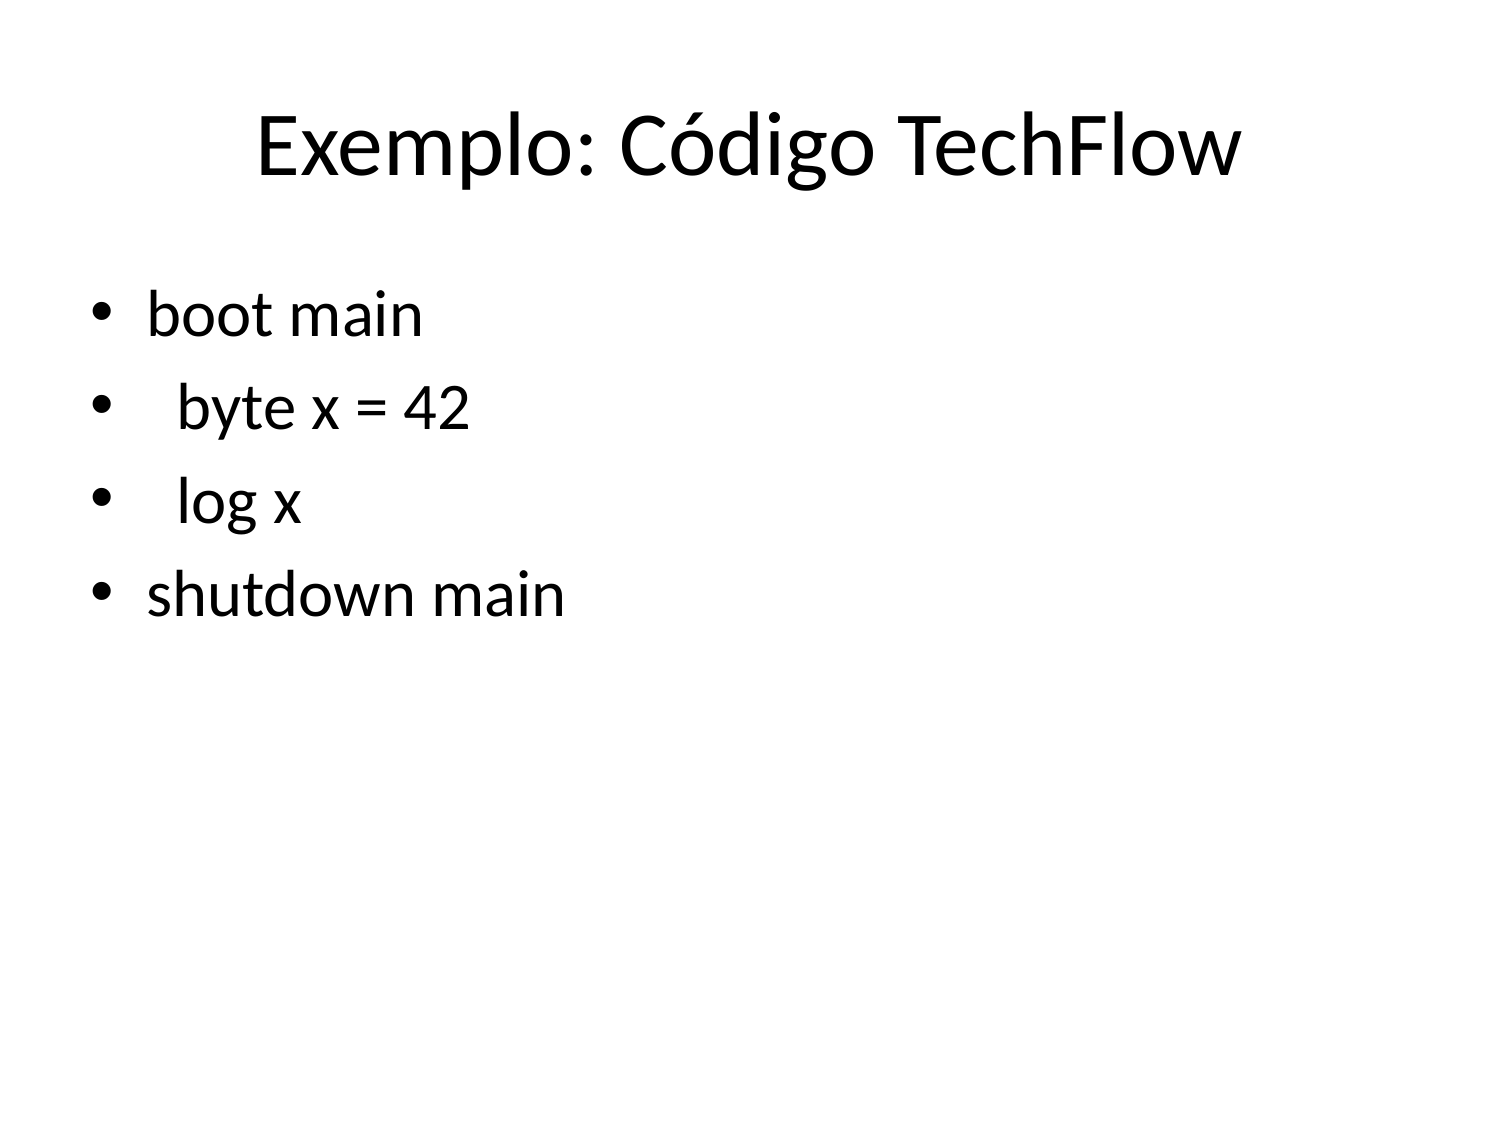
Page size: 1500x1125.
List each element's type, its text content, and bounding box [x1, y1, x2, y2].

list boot main byte x = 42 log x shutdown main [75, 262, 1425, 1005]
title Exemplo: Código TechFlow [75, 45, 1425, 233]
